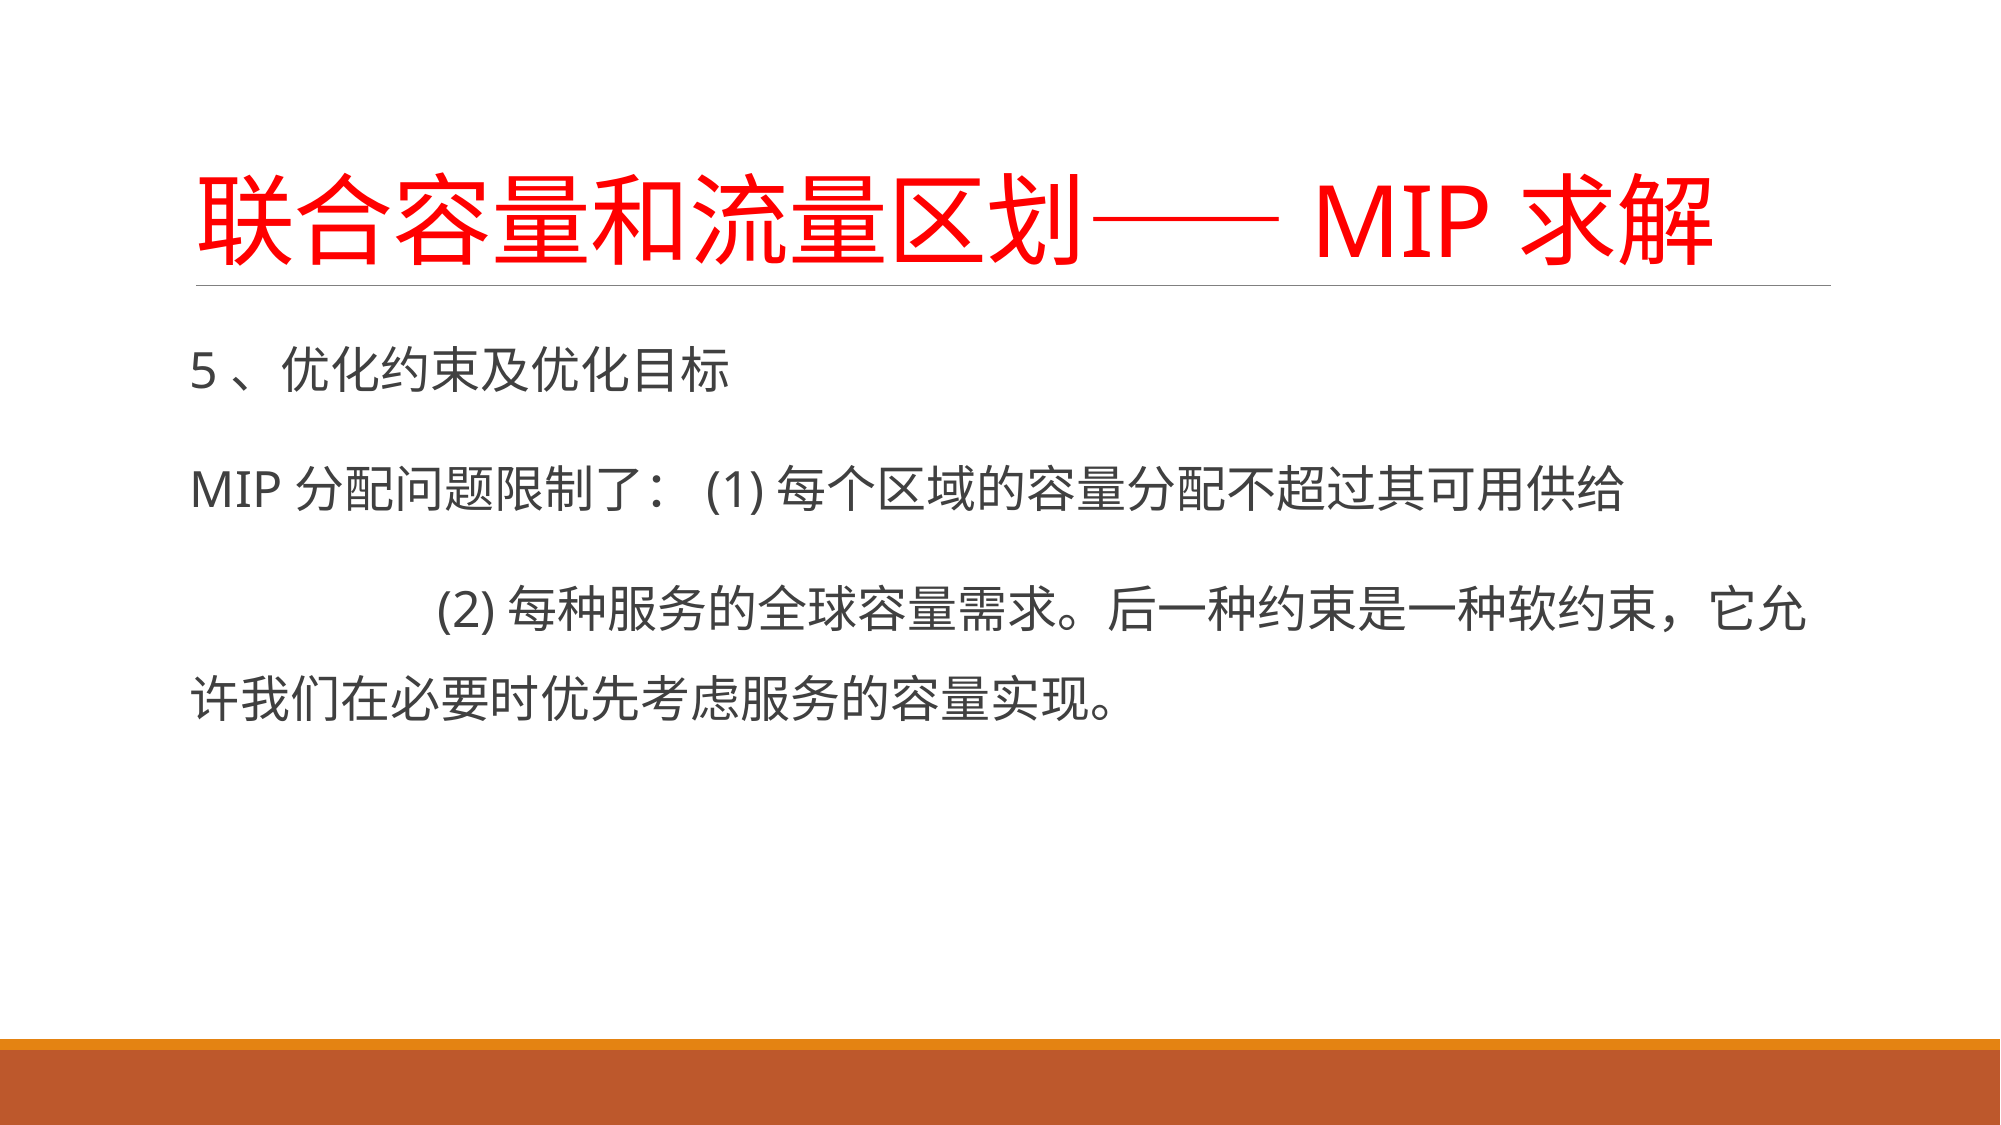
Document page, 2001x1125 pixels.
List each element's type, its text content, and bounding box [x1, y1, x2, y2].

list 5、优化约束及优化目标 MIP分配问题限制了：(1)每个区域的容量分配不超过其可用供给 (2)每种服务的全球容量需求。后一种约束是一种软约束，它允许我们在必要时优先考虑服务的容量实现。 [174, 301, 1825, 962]
title 联合容量和流量区划——MIP求解 [180, 47, 1830, 285]
